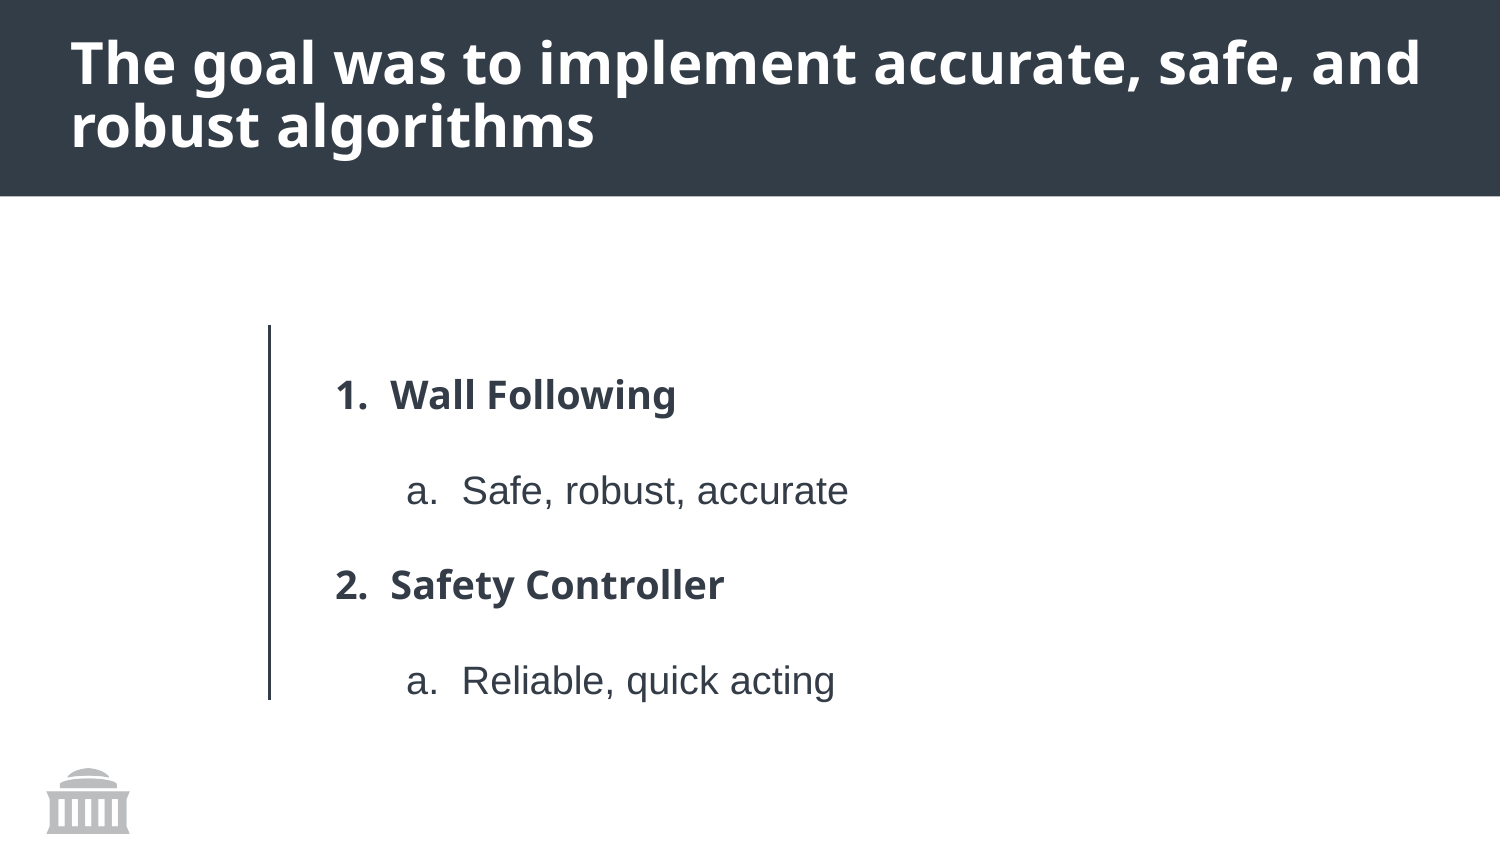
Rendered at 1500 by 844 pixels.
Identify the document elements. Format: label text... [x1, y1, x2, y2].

picture [46, 768, 130, 834]
list Wall Following Safe, robust, accurate Safety Controller Reliable, quick acting [304, 314, 1446, 711]
title The goal was to implement accurate, safe, and robust algorithms [55, 0, 1446, 196]
